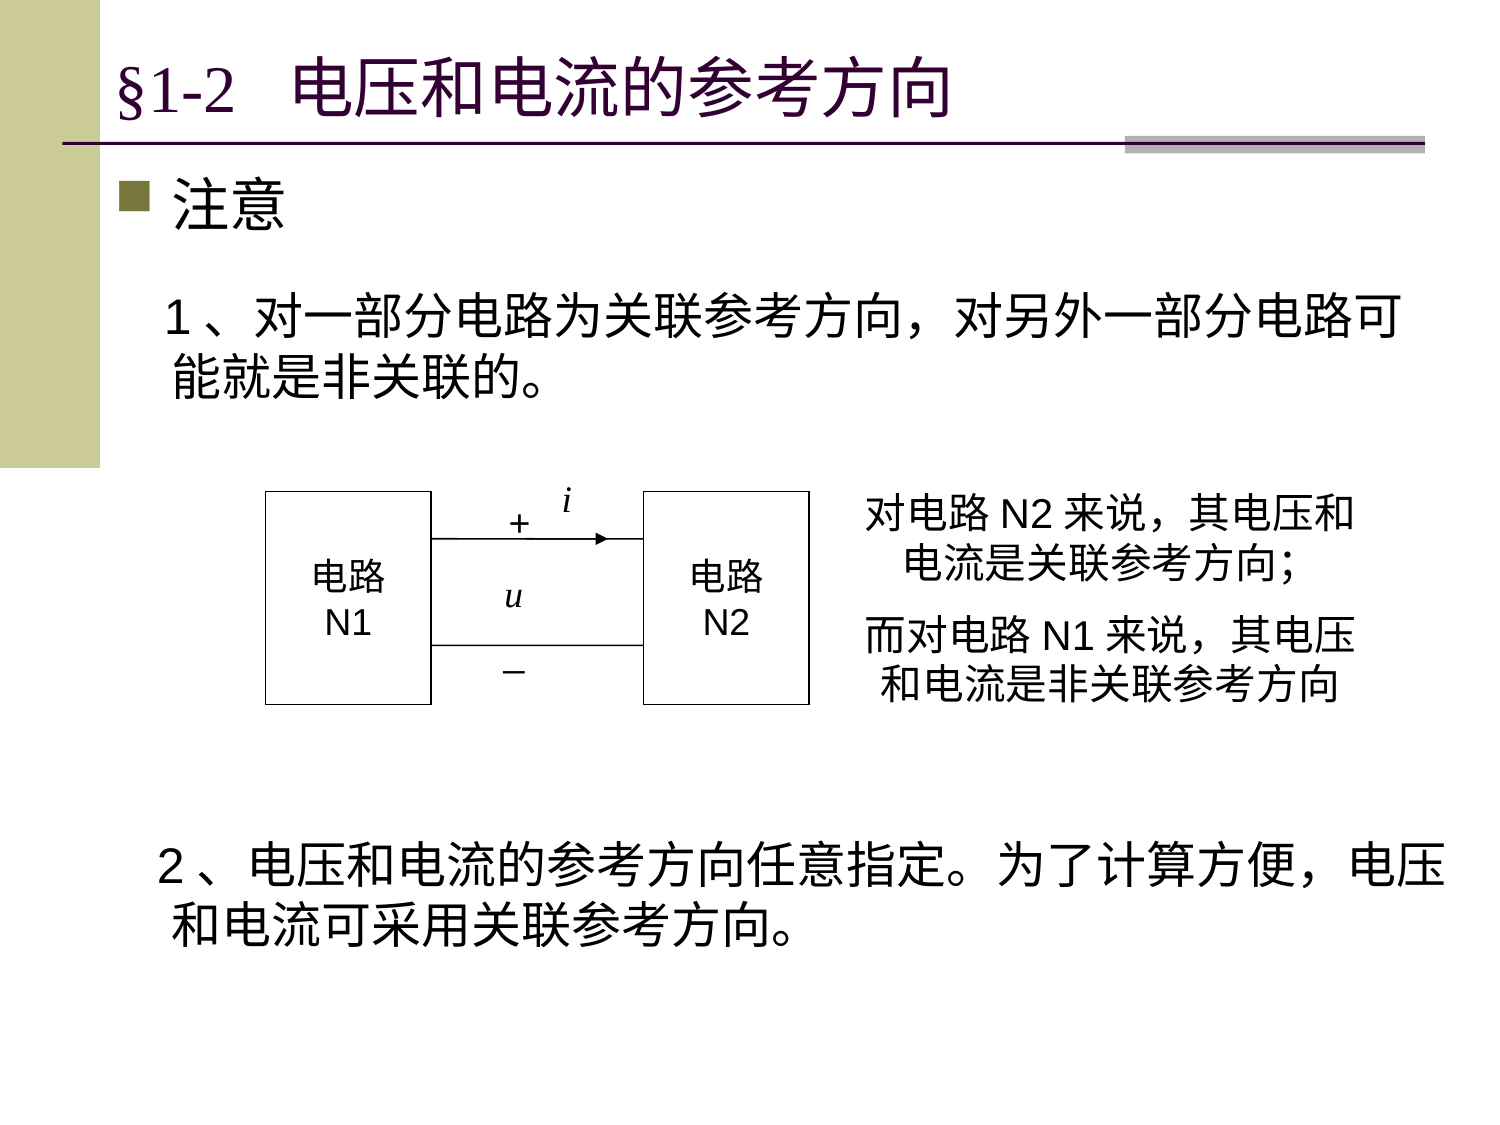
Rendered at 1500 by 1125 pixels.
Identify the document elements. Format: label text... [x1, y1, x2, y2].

text_box i [525, 467, 609, 528]
text_box 电路 N1 [265, 491, 431, 705]
list 注意 1、对一部分电路为关联参考方向，对另外一部分电路可能就是非关联的。 2、电压和电流的参考方向任意指定。为了计算方便，电压和电流可采用关联参考方向。 [99, 160, 1463, 1028]
text_box u [478, 562, 550, 621]
title §1-2 电压和电流的参考方向 [99, 45, 1425, 126]
text_box 对电路N2来说，其电压和电流是关联参考方向； 而对电路N1来说，其电压和电流是非关联参考方向 [844, 479, 1376, 716]
text_box 电路 N2 [643, 491, 809, 705]
text_box _ [478, 621, 550, 682]
text_box + [490, 491, 550, 552]
text_box [550, 532, 609, 546]
